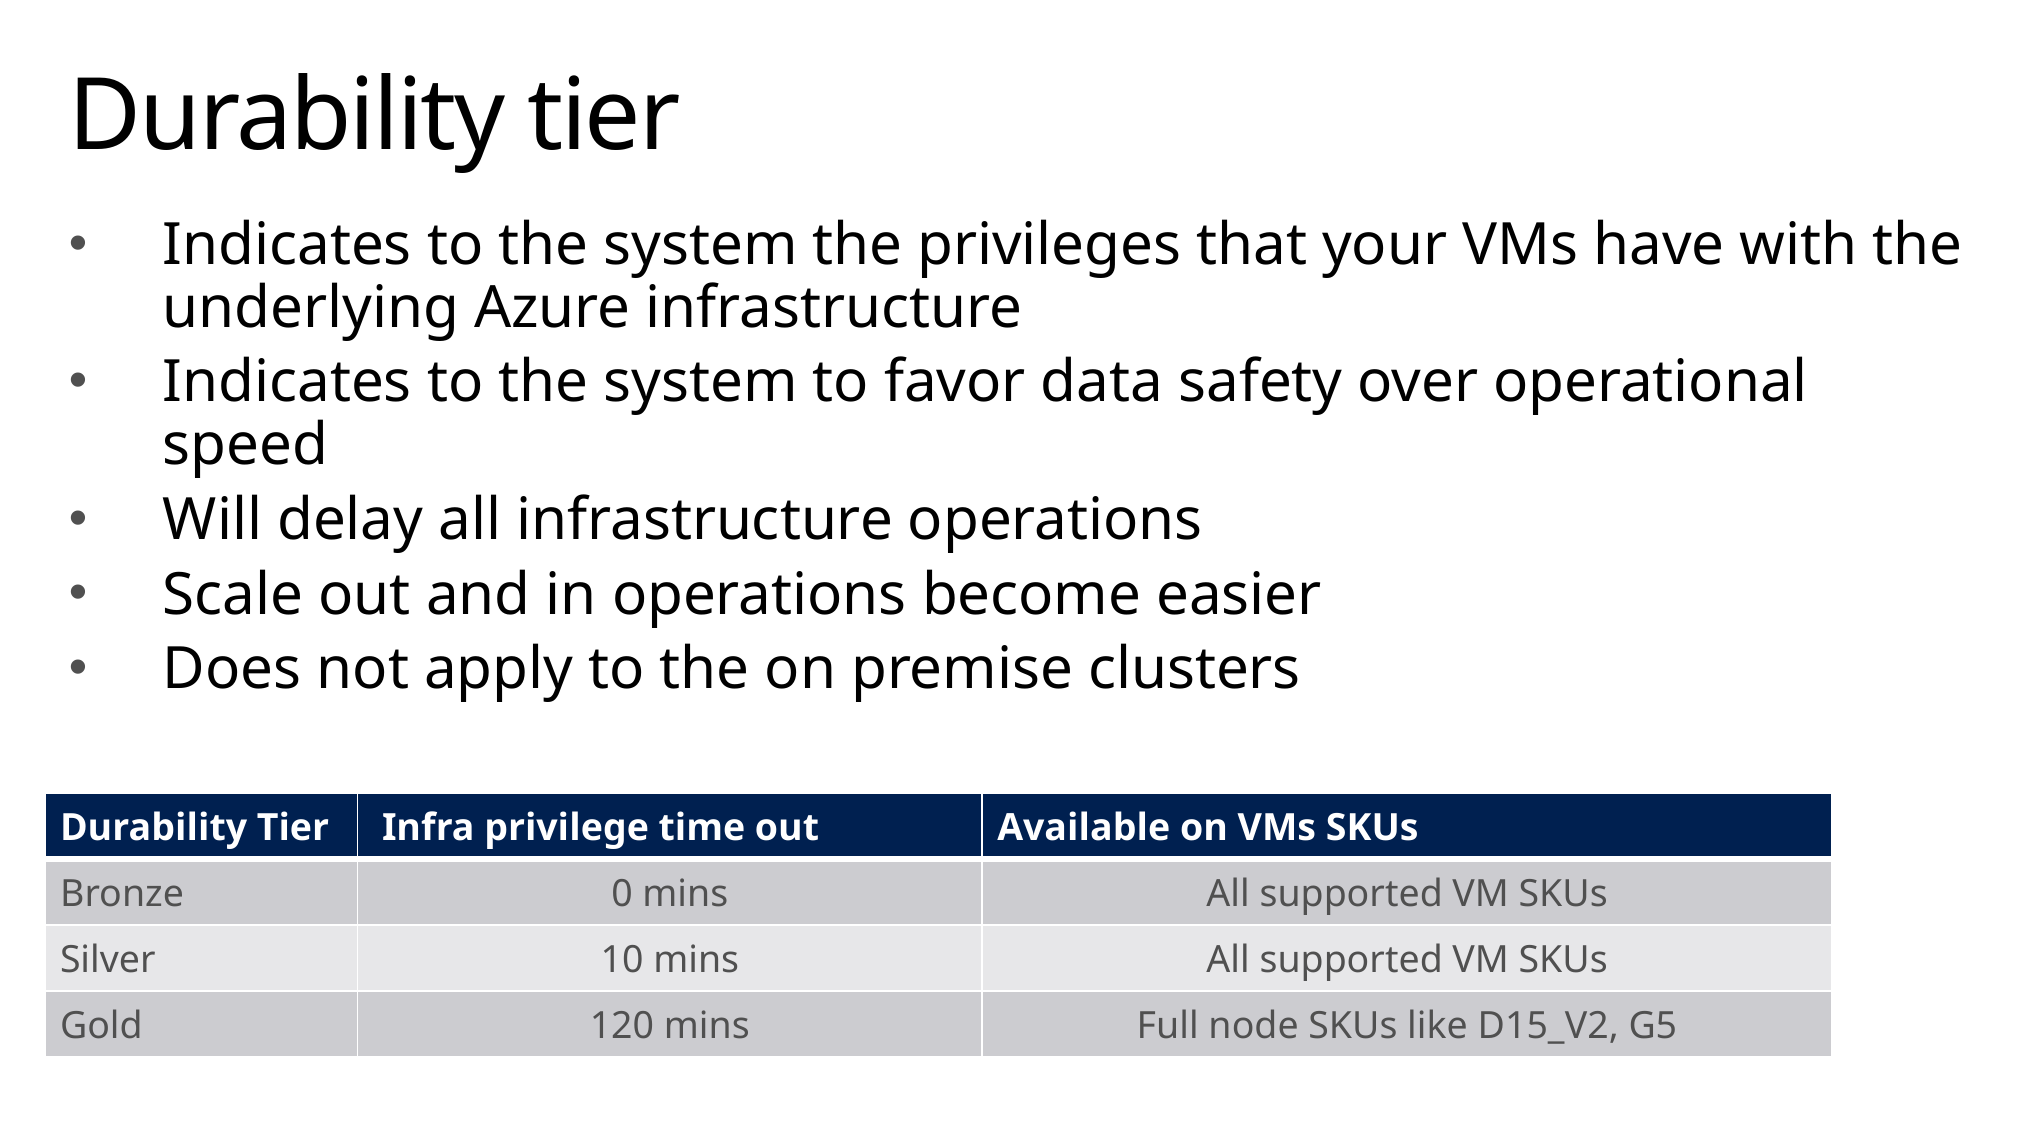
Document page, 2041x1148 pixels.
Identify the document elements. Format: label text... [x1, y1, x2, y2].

table_cell Full node SKUs like D15_V2, G5 [983, 992, 1831, 1056]
table_cell All supported VM SKUs [983, 862, 1831, 924]
title Durability tier [45, 48, 1996, 198]
table_cell Silver [46, 926, 357, 990]
table_header Infra privilege time out [358, 794, 981, 856]
table_cell 10 mins [358, 926, 981, 990]
table_cell 120 mins [358, 992, 981, 1056]
table_cell Bronze [46, 862, 357, 924]
table_header Durability Tier [46, 794, 357, 856]
table_cell All supported VM SKUs [983, 926, 1831, 990]
table_cell Gold [46, 992, 357, 1056]
table_header Available on VMs SKUs [983, 794, 1831, 856]
list Indicates to the system the privileges that your VMs have with the underlying Azure infrastructure Indicates to the system to favor data safety over operational speed Will delay all infrastructure operations Scale out and in operations become easier Does not apply to the on premise clusters [45, 198, 1996, 901]
table_cell 0 mins [358, 862, 981, 924]
